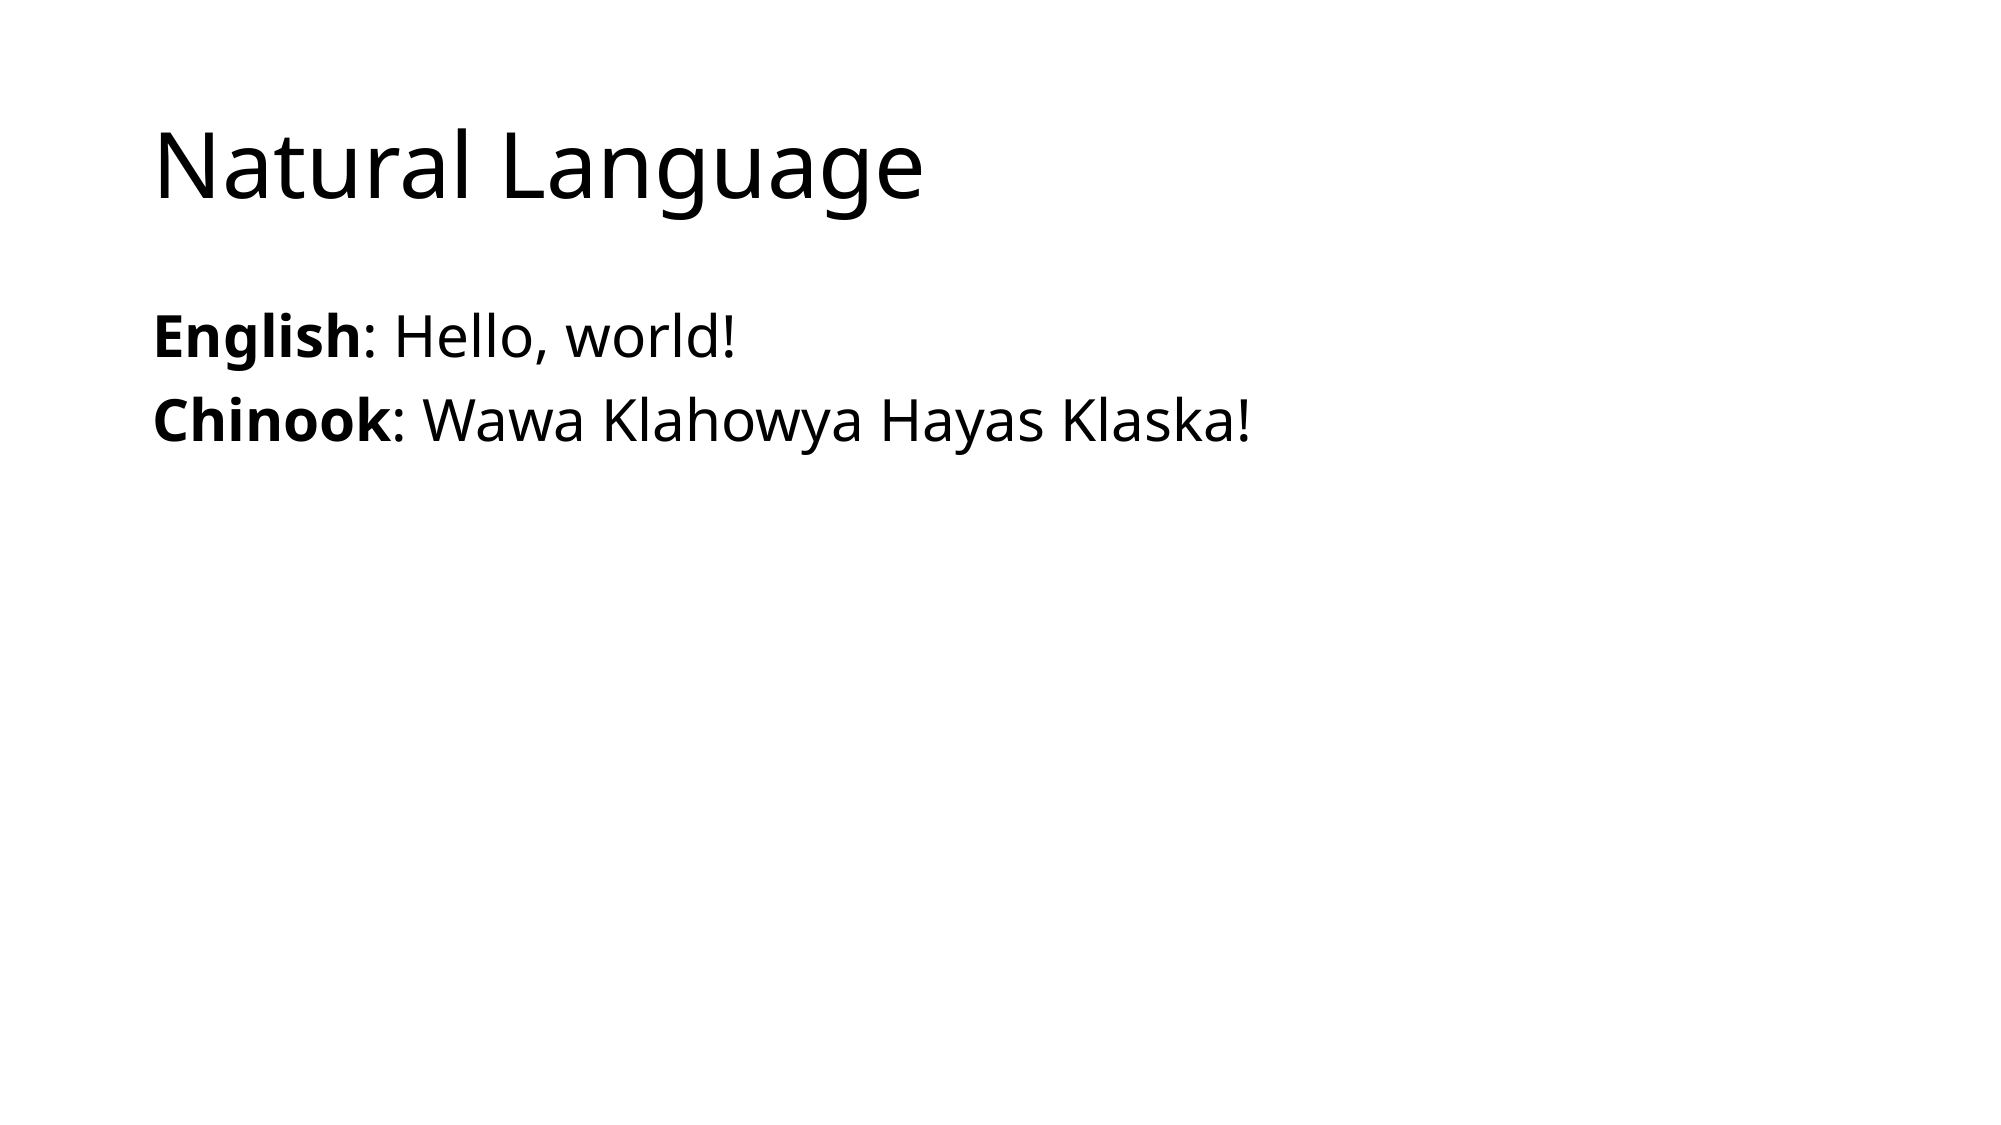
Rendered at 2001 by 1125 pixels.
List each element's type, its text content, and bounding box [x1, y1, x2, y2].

list English: Hello, world! Chinook: Wawa Klahowya Hayas Klaska! [137, 299, 1863, 1014]
title Natural Language [137, 59, 1863, 278]
